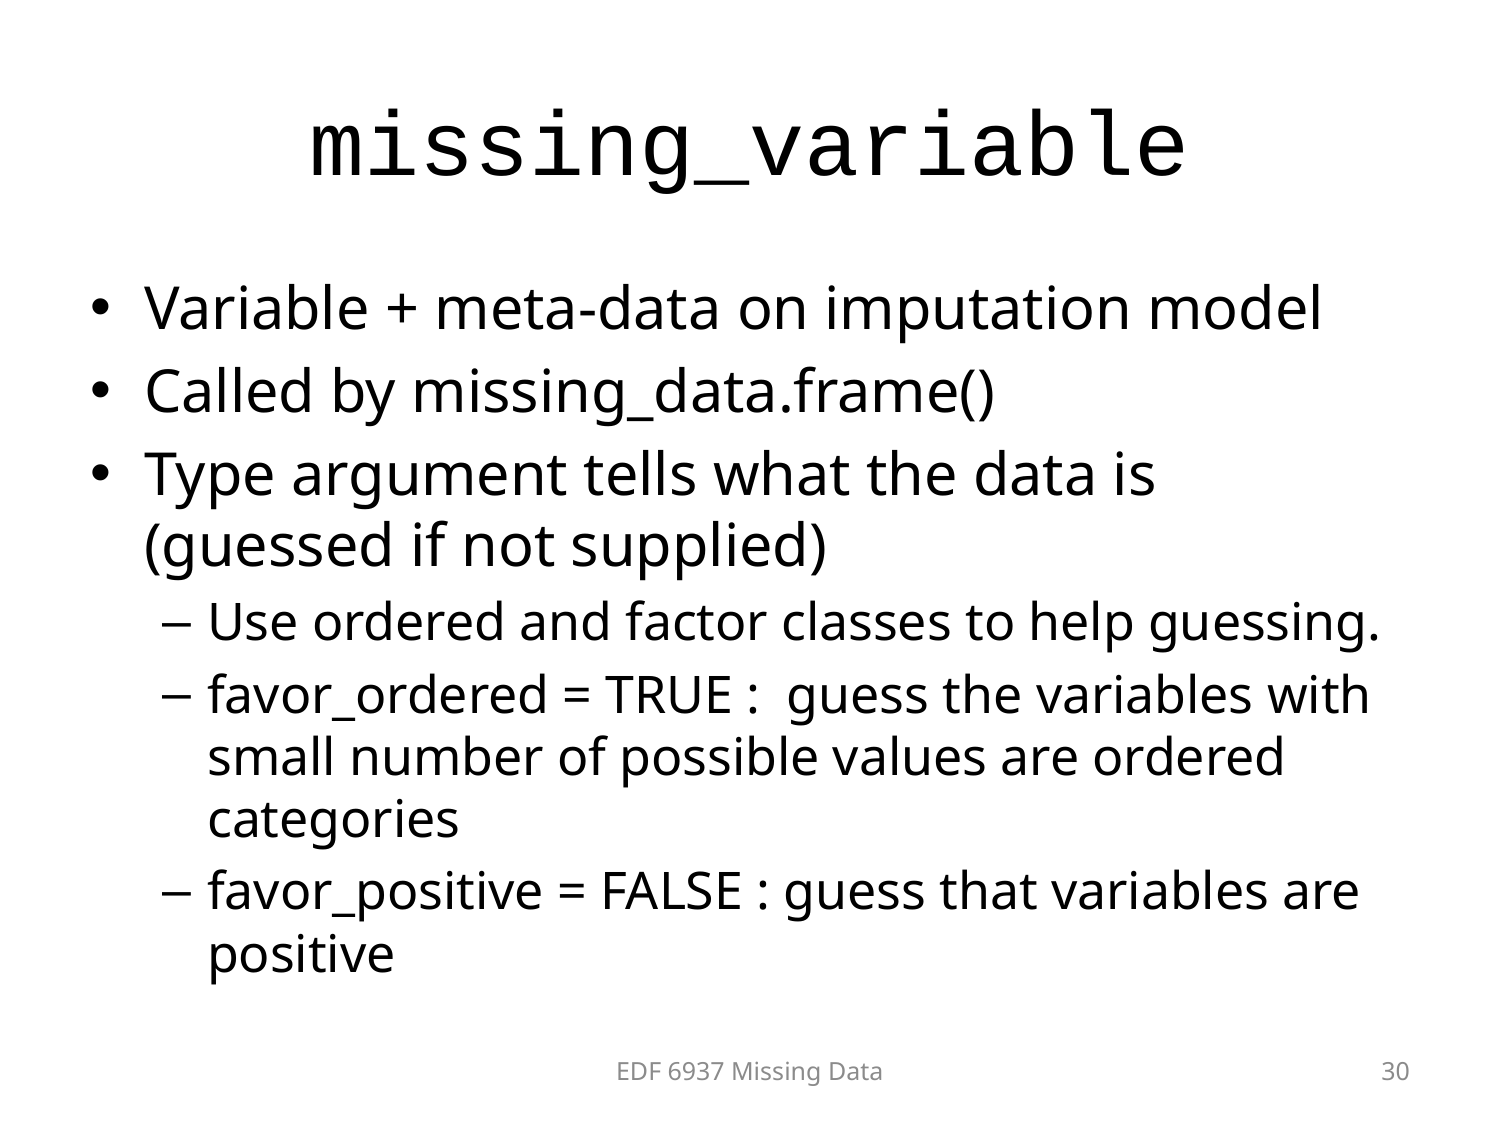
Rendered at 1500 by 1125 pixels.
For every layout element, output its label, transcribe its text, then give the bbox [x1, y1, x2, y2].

list Variable + meta-data on imputation model Called by missing_data.frame() Type argument tells what the data is (guessed if not supplied) Use ordered and factor classes to help guessing. favor_ordered = TRUE : guess the variables with small number of possible values are ordered categories favor_positive = FALSE : guess that variables are positive [75, 262, 1425, 1005]
footer EDF 6937 Missing Data [512, 1042, 988, 1103]
title missing_variable [75, 45, 1425, 233]
slide_number 30 [1074, 1042, 1425, 1103]
